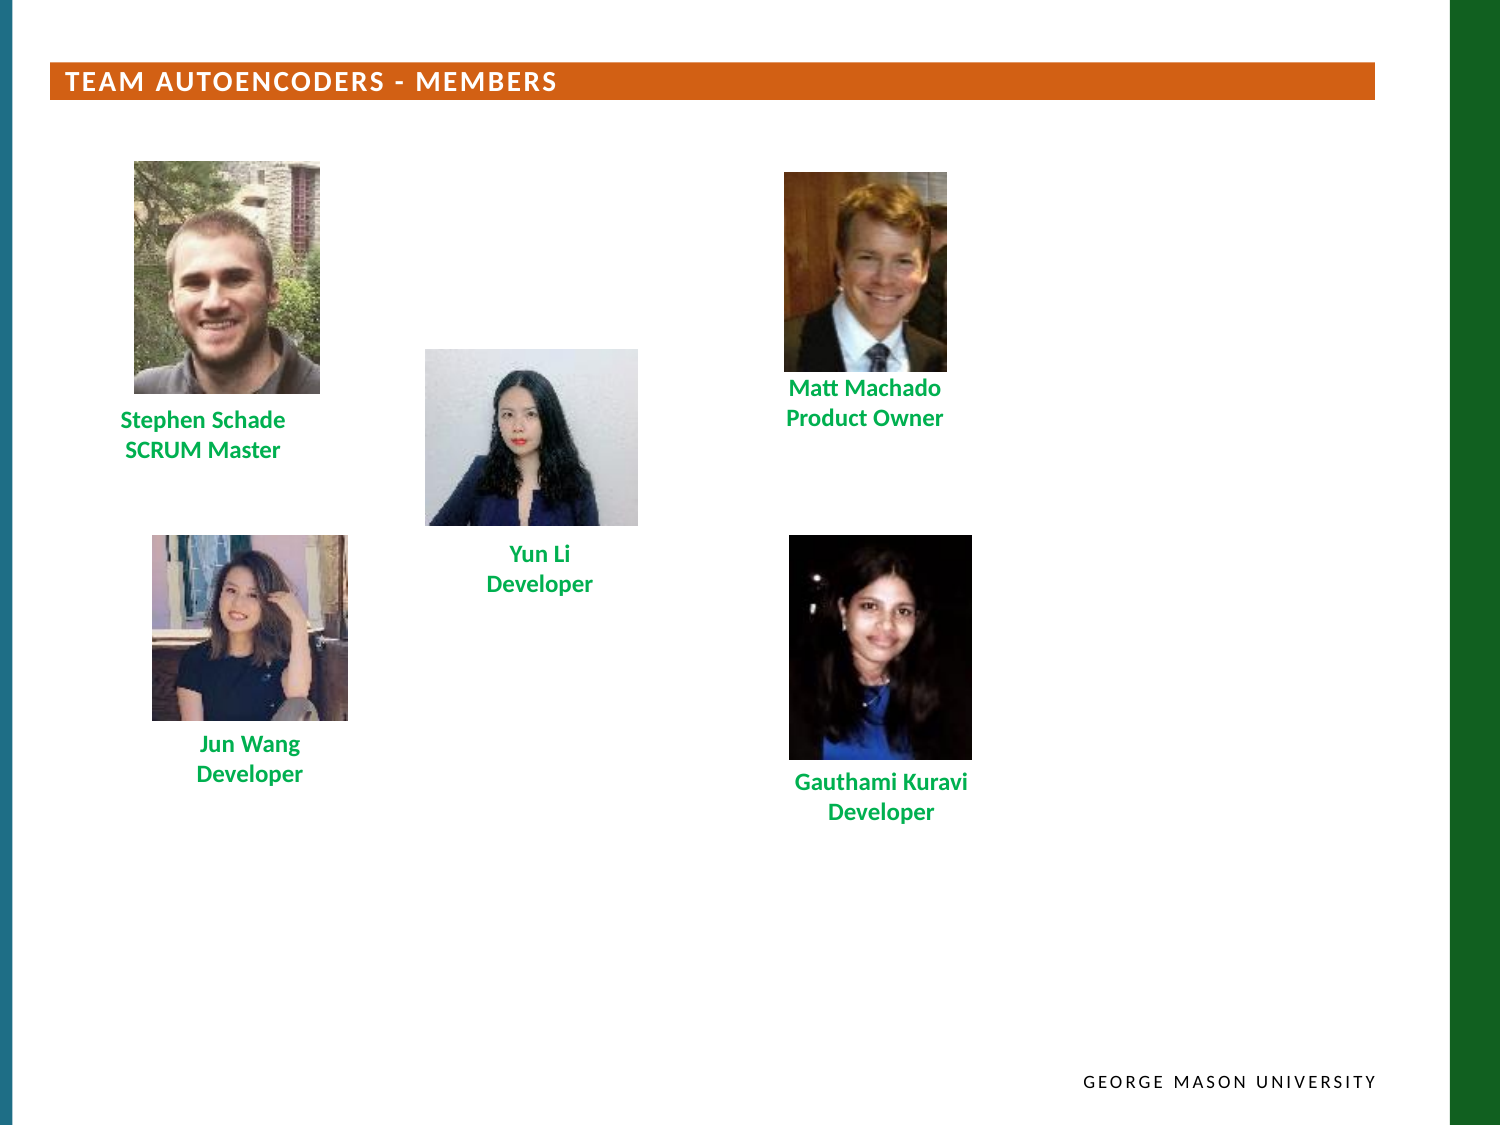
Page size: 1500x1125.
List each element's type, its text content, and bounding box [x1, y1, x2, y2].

picture [784, 172, 947, 372]
text_box Stephen Schade SCRUM Master [105, 395, 301, 471]
picture [789, 535, 973, 760]
text_box Jun Wang Developer [181, 734, 319, 796]
picture [133, 160, 320, 394]
list Team autoencoders - Members [50, 62, 1375, 100]
text_box Yun Li Developer [471, 539, 609, 605]
picture [424, 348, 638, 526]
text_box Matt Machado Product Owner [771, 364, 960, 440]
text_box Gauthami Kuravi Developer [779, 758, 984, 834]
picture [152, 535, 349, 721]
